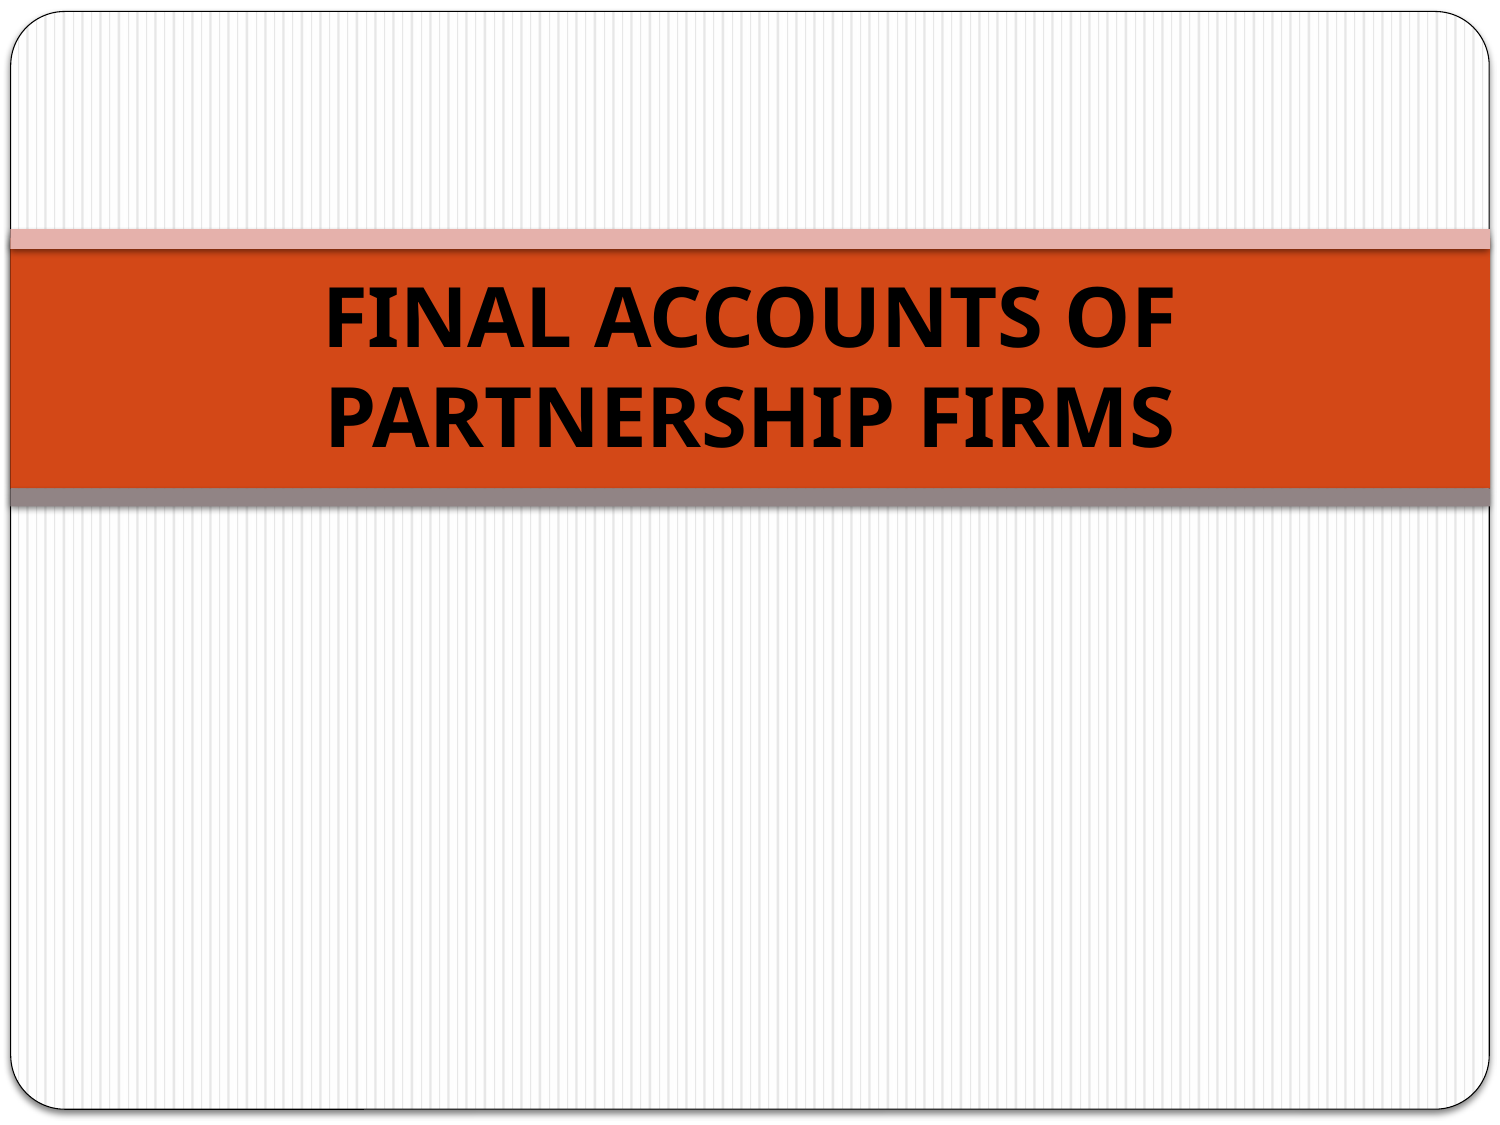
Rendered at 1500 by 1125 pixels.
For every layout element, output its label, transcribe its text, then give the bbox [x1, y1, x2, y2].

title FINAL ACCOUNTS OF PARTNERSHIP FIRMS [75, 247, 1425, 489]
